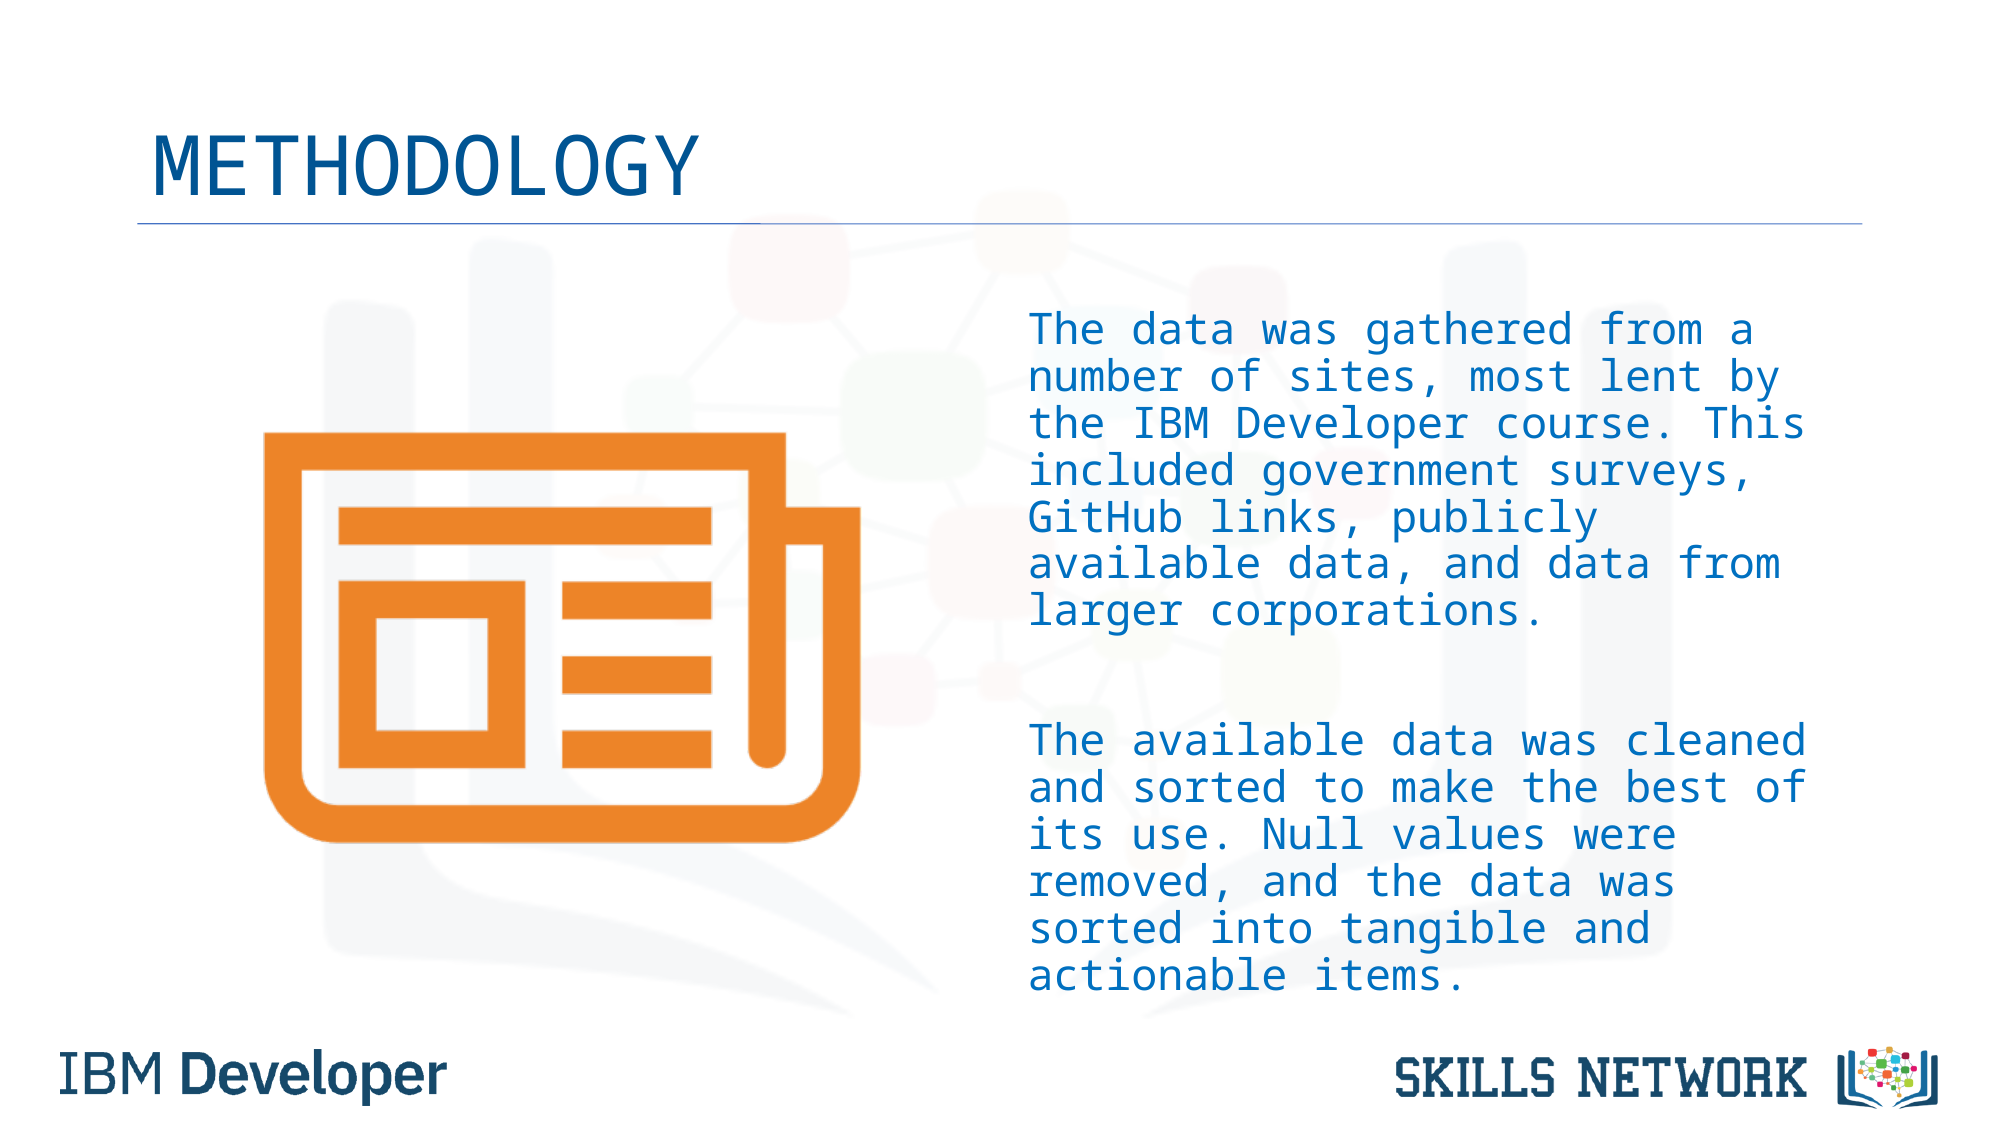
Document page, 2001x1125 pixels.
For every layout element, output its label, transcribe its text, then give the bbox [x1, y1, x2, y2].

picture [55, 1045, 459, 1108]
title METHODOLOGY [137, 59, 1863, 278]
picture [1390, 1045, 1945, 1111]
list The data was gathered from a number of sites, most lent by the IBM Developer course. This included government surveys, GitHub links, publicly available data, and data from larger corporations. The available data was cleaned and sorted to make the best of its use. Null values were removed, and the data was sorted into tangible and actionable items. [1012, 299, 1863, 1014]
picture [205, 299, 920, 1014]
